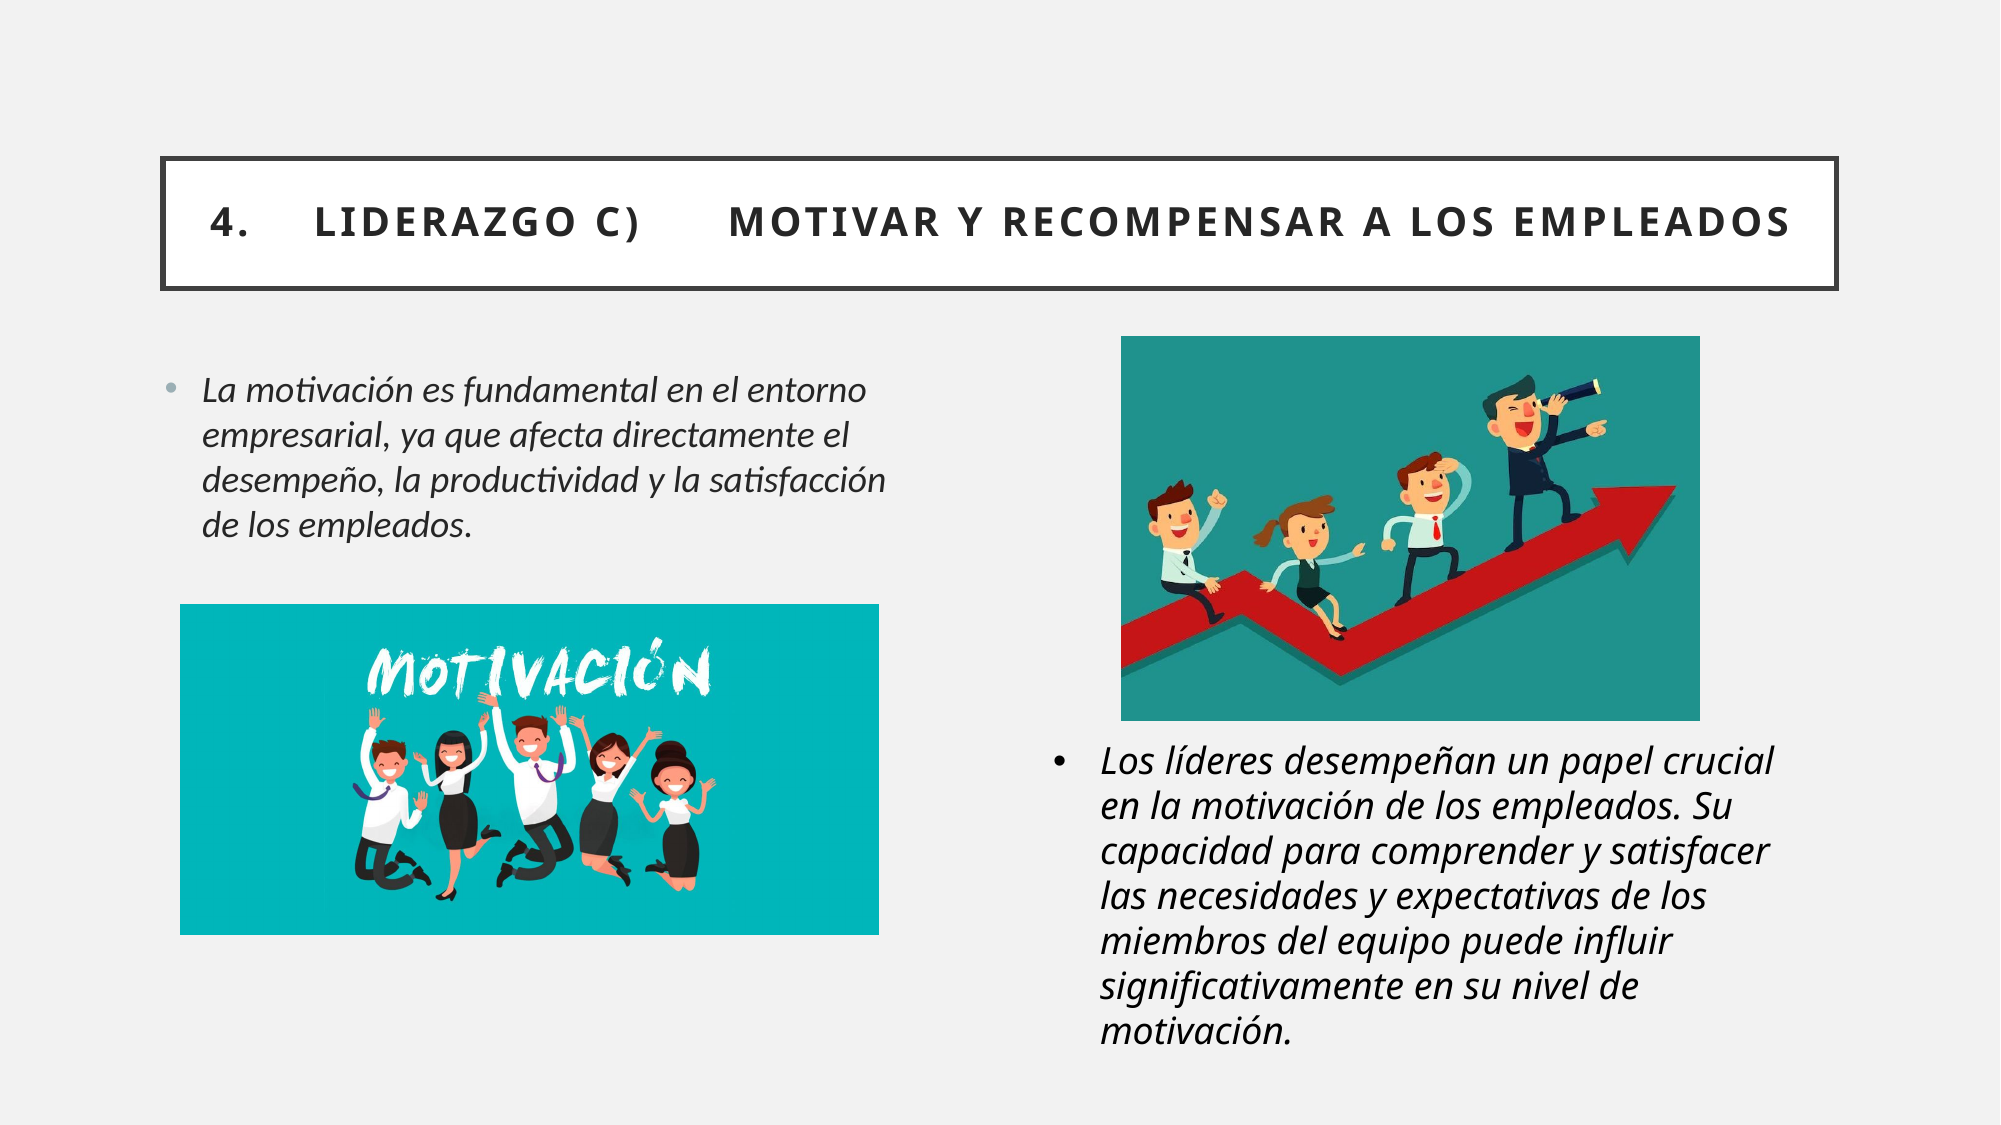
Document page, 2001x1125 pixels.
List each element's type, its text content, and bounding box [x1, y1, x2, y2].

title 4. LIDERAZGO c) Motivar y recompensar a los empleados [160, 156, 1839, 291]
picture [179, 604, 879, 935]
picture [1121, 336, 1700, 721]
list La motivación es fundamental en el entorno empresarial, ya que afecta directamente el desempeño, la productividad y la satisfacción de los empleados. [149, 357, 933, 582]
text_box Los líderes desempeñan un papel crucial en la motivación de los empleados. Su capacidad para comprender y satisfacer las necesidades y expectativas de los miembros del equipo puede influir significativamente en su nivel de motivación. [1038, 730, 1803, 1060]
